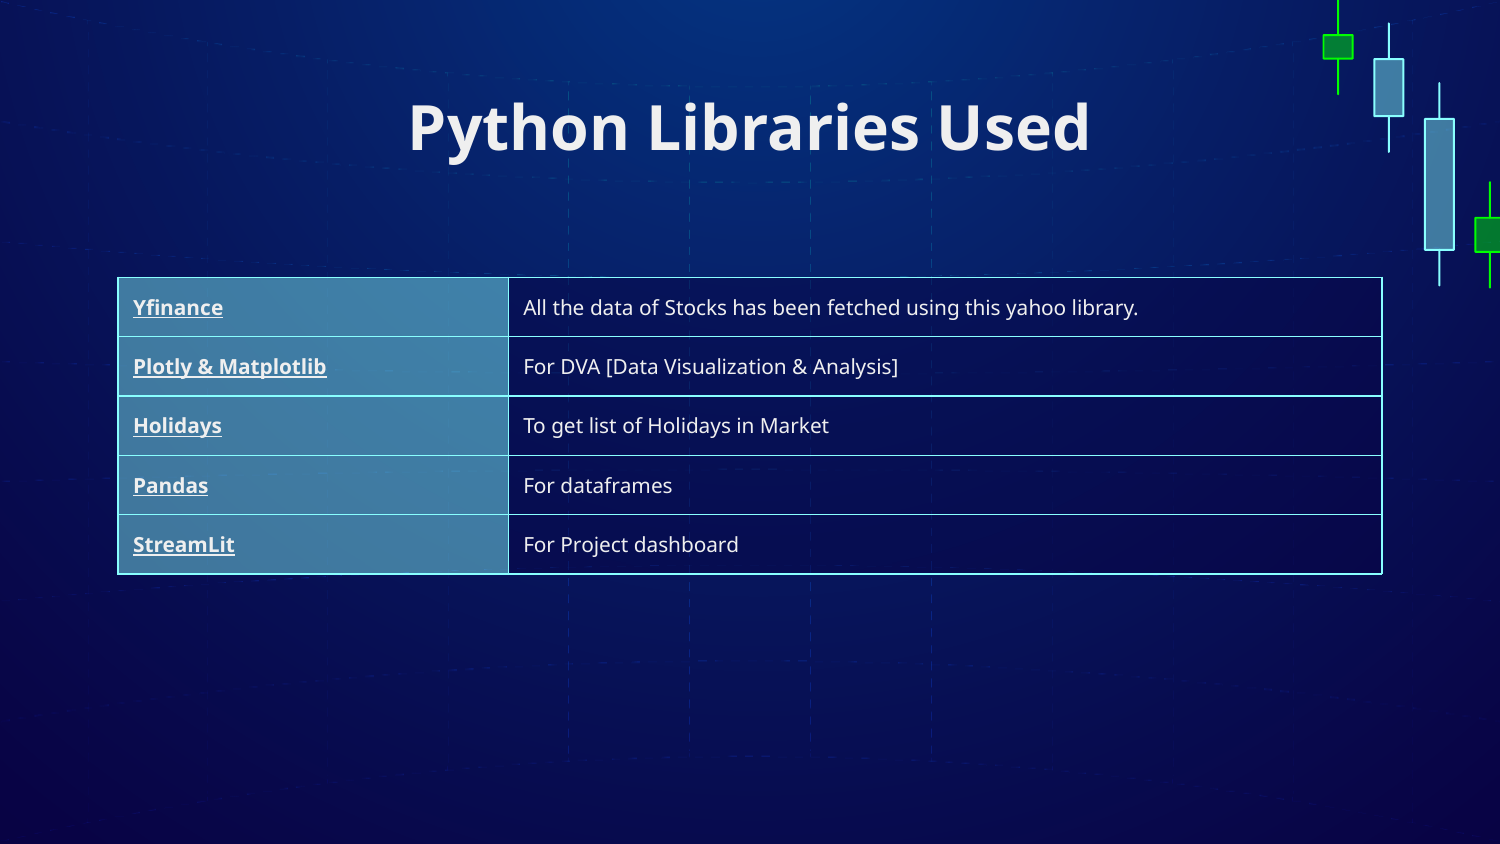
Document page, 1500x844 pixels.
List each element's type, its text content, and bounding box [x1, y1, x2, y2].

table_cell Holidays [119, 397, 508, 455]
table_cell To get list of Holidays in Market [509, 397, 1381, 455]
table_header All the data of Stocks has been fetched using this yahoo library. [509, 278, 1381, 336]
table_cell Pandas [119, 456, 508, 514]
table_cell StreamLit [119, 515, 508, 573]
table_cell For DVA [Data Visualization & Analysis] [509, 337, 1381, 395]
table_cell For Project dashboard [509, 515, 1381, 573]
table_header Yfinance [119, 278, 508, 336]
table_cell Plotly & Matplotlib [119, 337, 508, 395]
title Python Libraries Used [118, 72, 1382, 167]
table_cell For dataframes [509, 456, 1381, 514]
